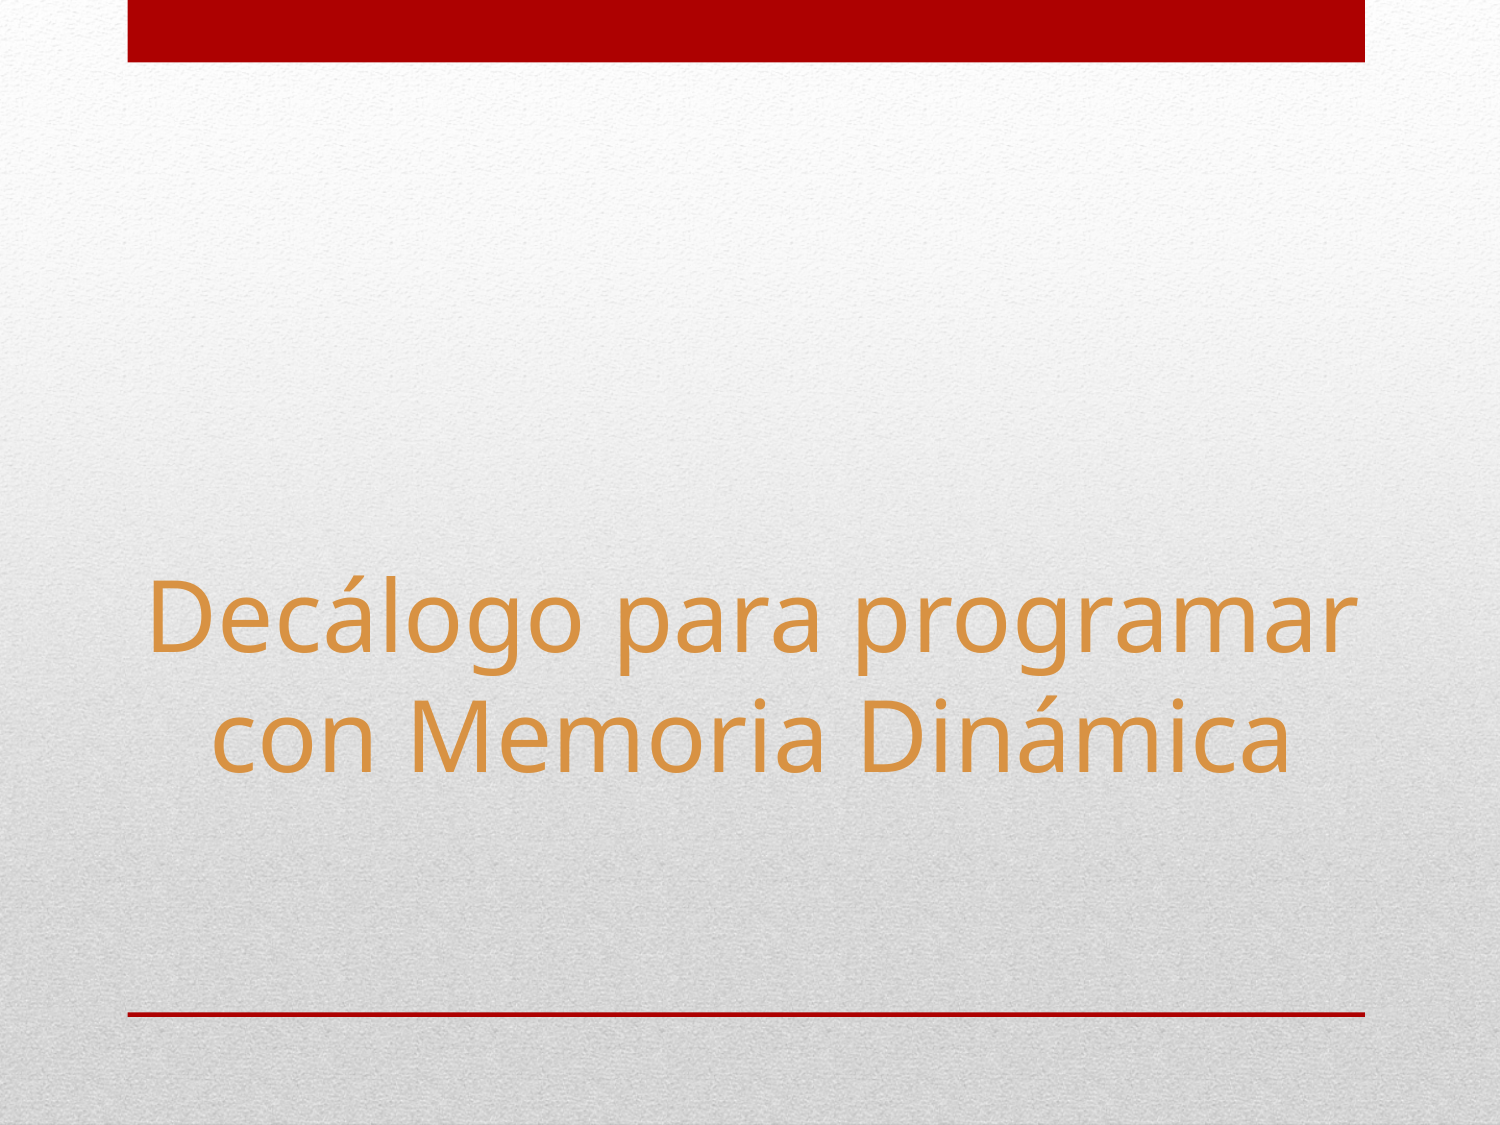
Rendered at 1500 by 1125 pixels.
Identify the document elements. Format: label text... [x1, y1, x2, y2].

title Decálogo para programar con Memoria Dinámica [91, 203, 1414, 800]
